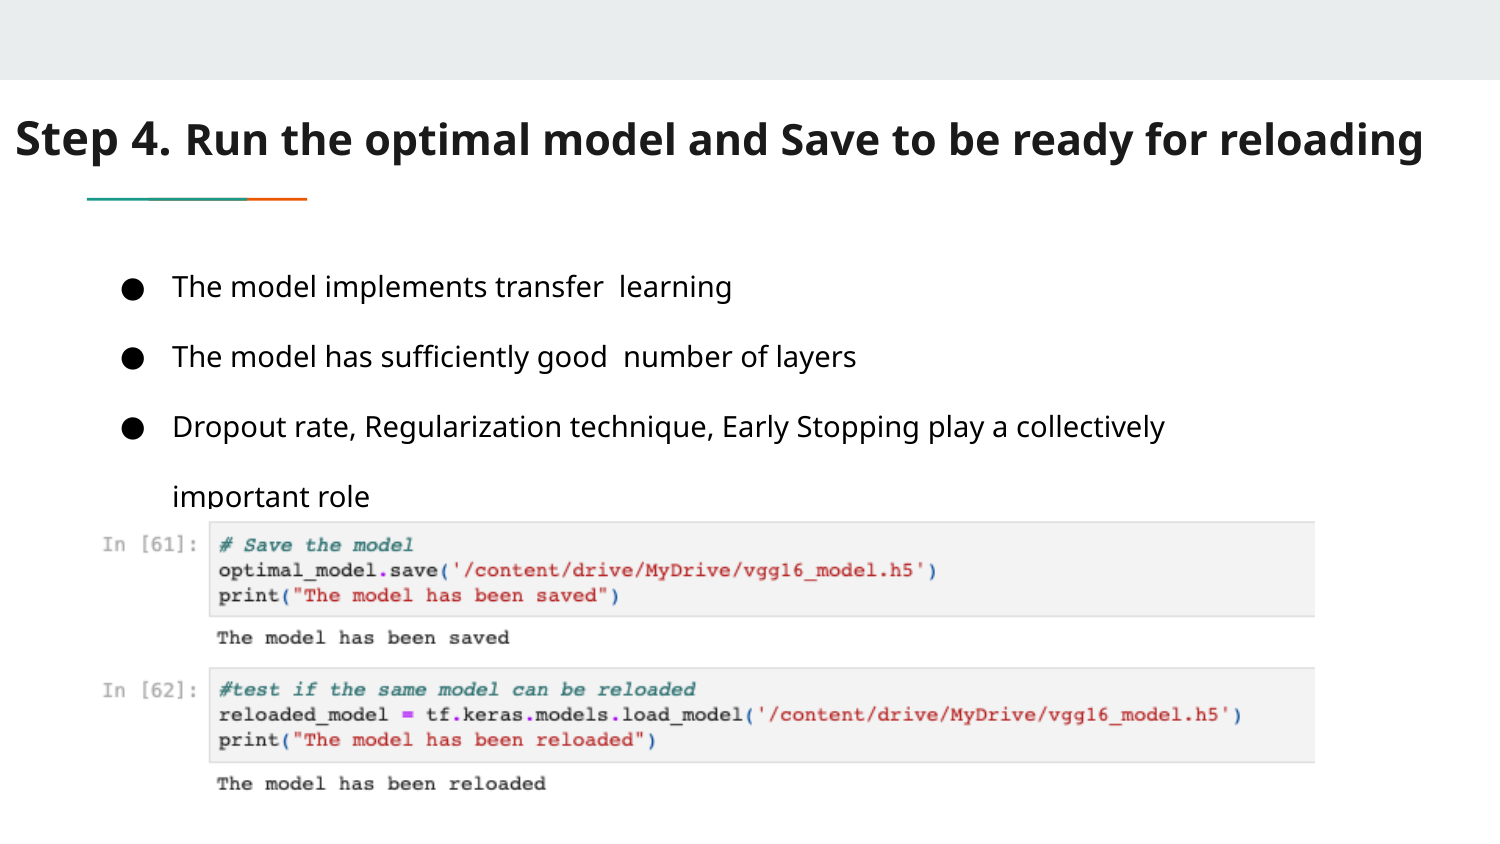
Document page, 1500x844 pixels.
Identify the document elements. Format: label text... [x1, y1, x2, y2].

text_box The model implements transfer learning The model has sufficiently good number of layers Dropout rate, Regularization technique, Early Stopping play a collectively important role The optimal model yields prediction accuracy to be 93.78% [82, 218, 1303, 508]
title Step 4. Run the optimal model and Save to be ready for reloading [0, 93, 1500, 181]
picture [70, 509, 1315, 801]
